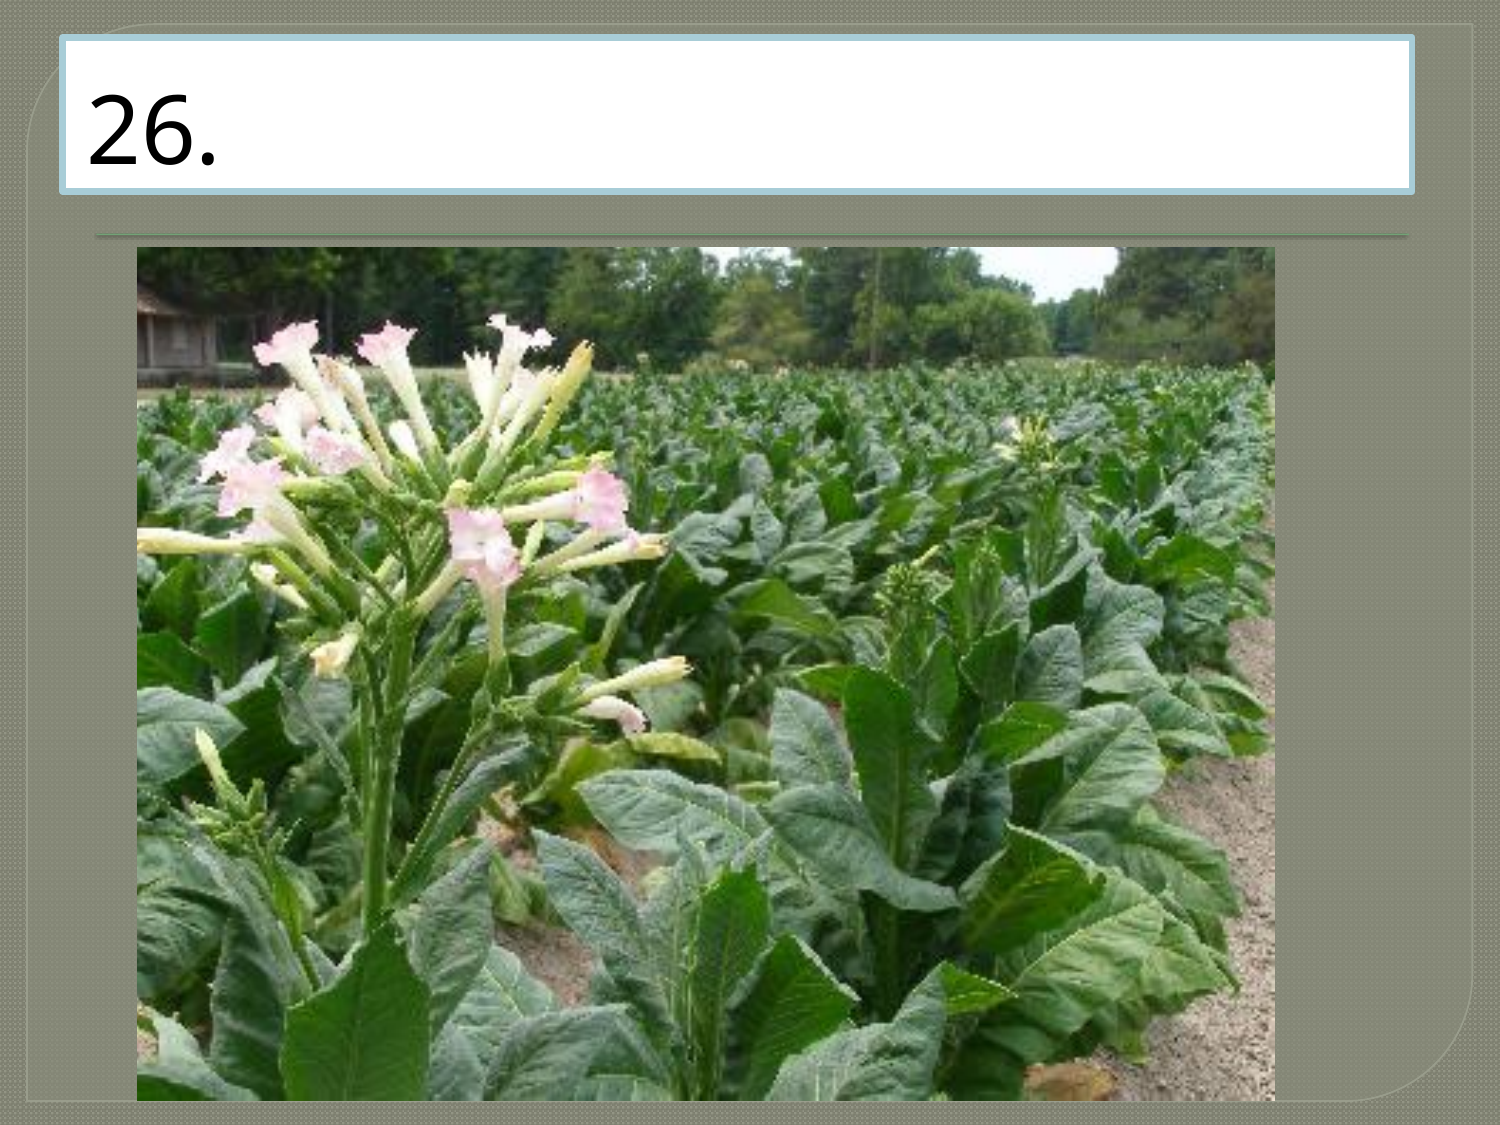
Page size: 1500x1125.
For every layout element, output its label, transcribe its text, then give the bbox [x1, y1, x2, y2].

text_box 26. [59, 34, 1415, 195]
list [137, 247, 1276, 1101]
